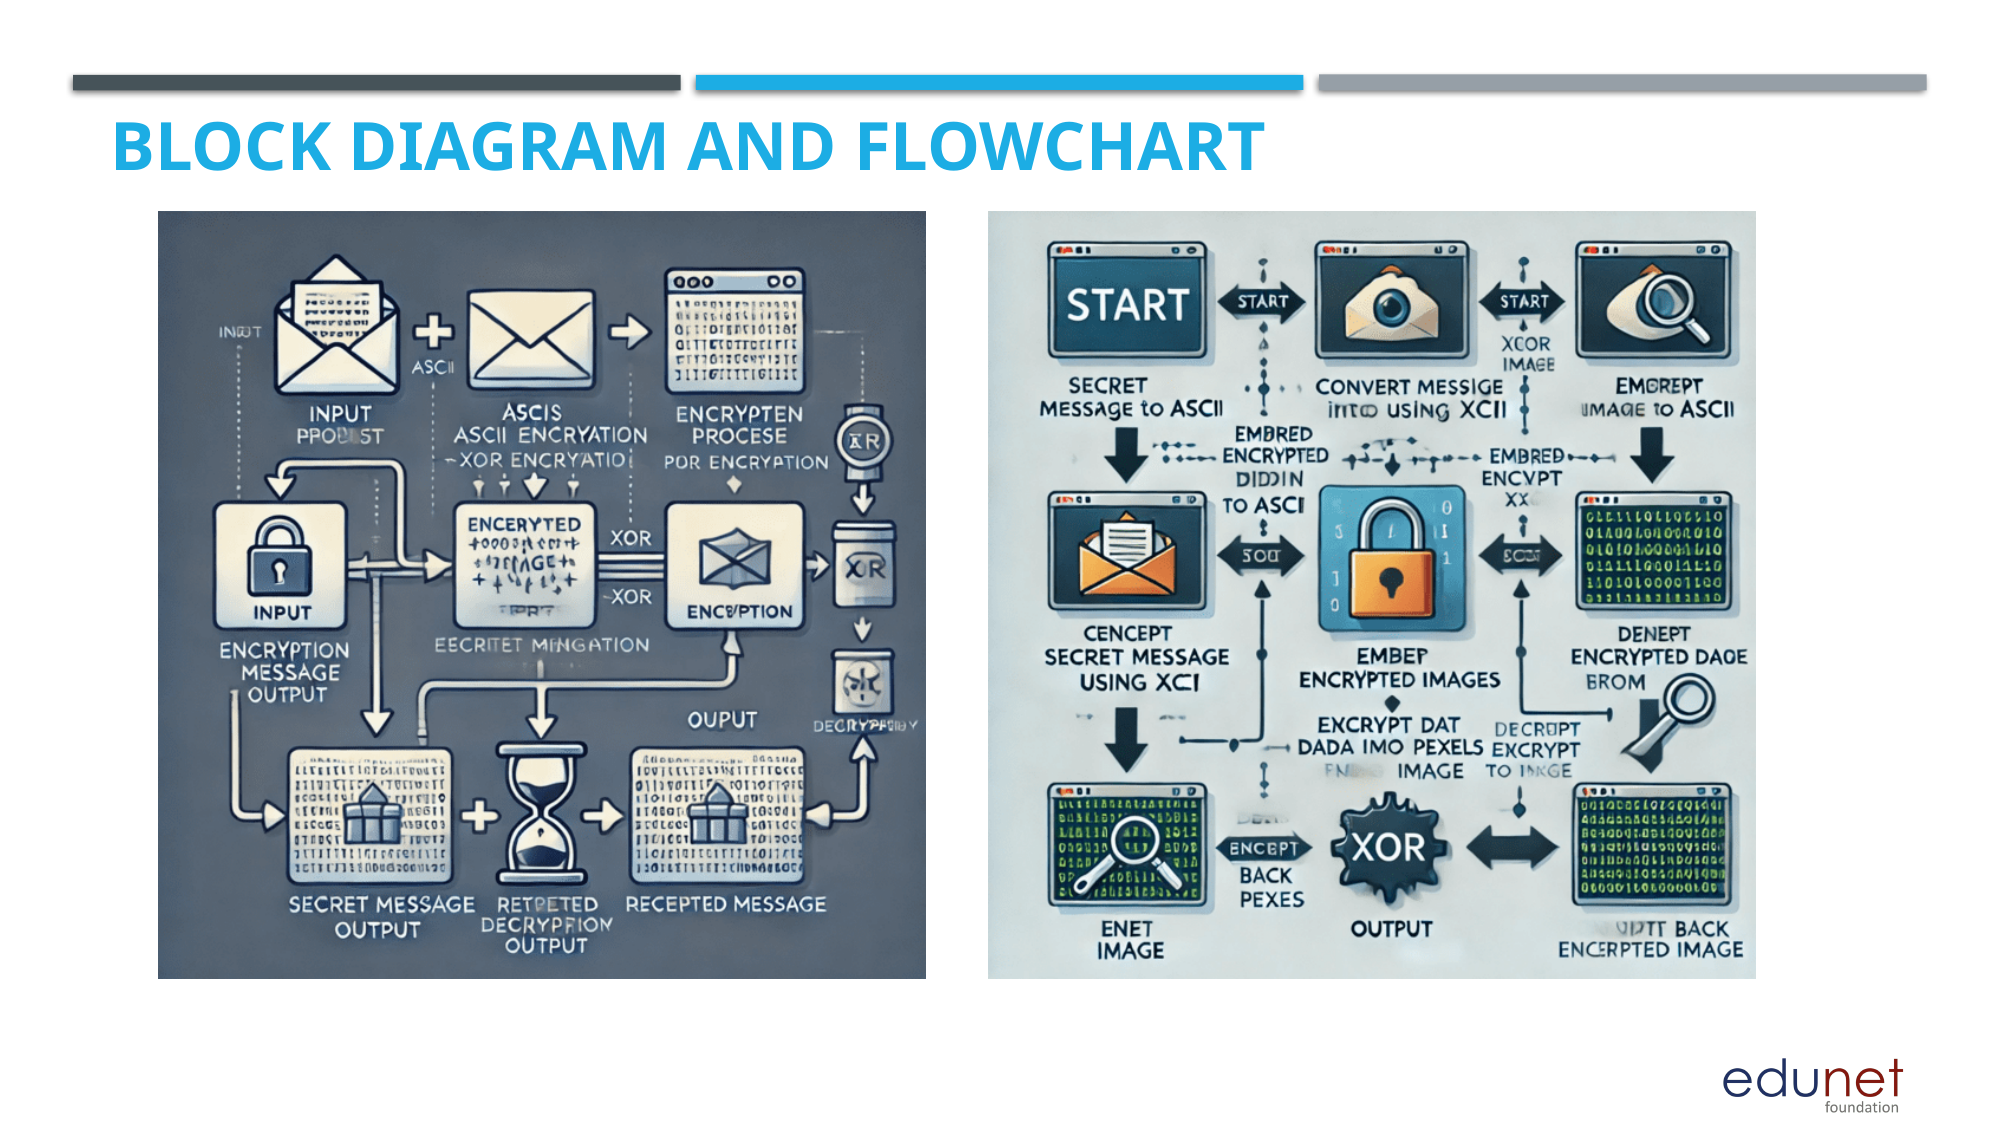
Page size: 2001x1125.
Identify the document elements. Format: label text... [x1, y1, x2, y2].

picture [1719, 1056, 1905, 1116]
title Block diagram and Flowchart [95, 70, 1905, 271]
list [158, 211, 926, 980]
picture [987, 211, 1756, 980]
